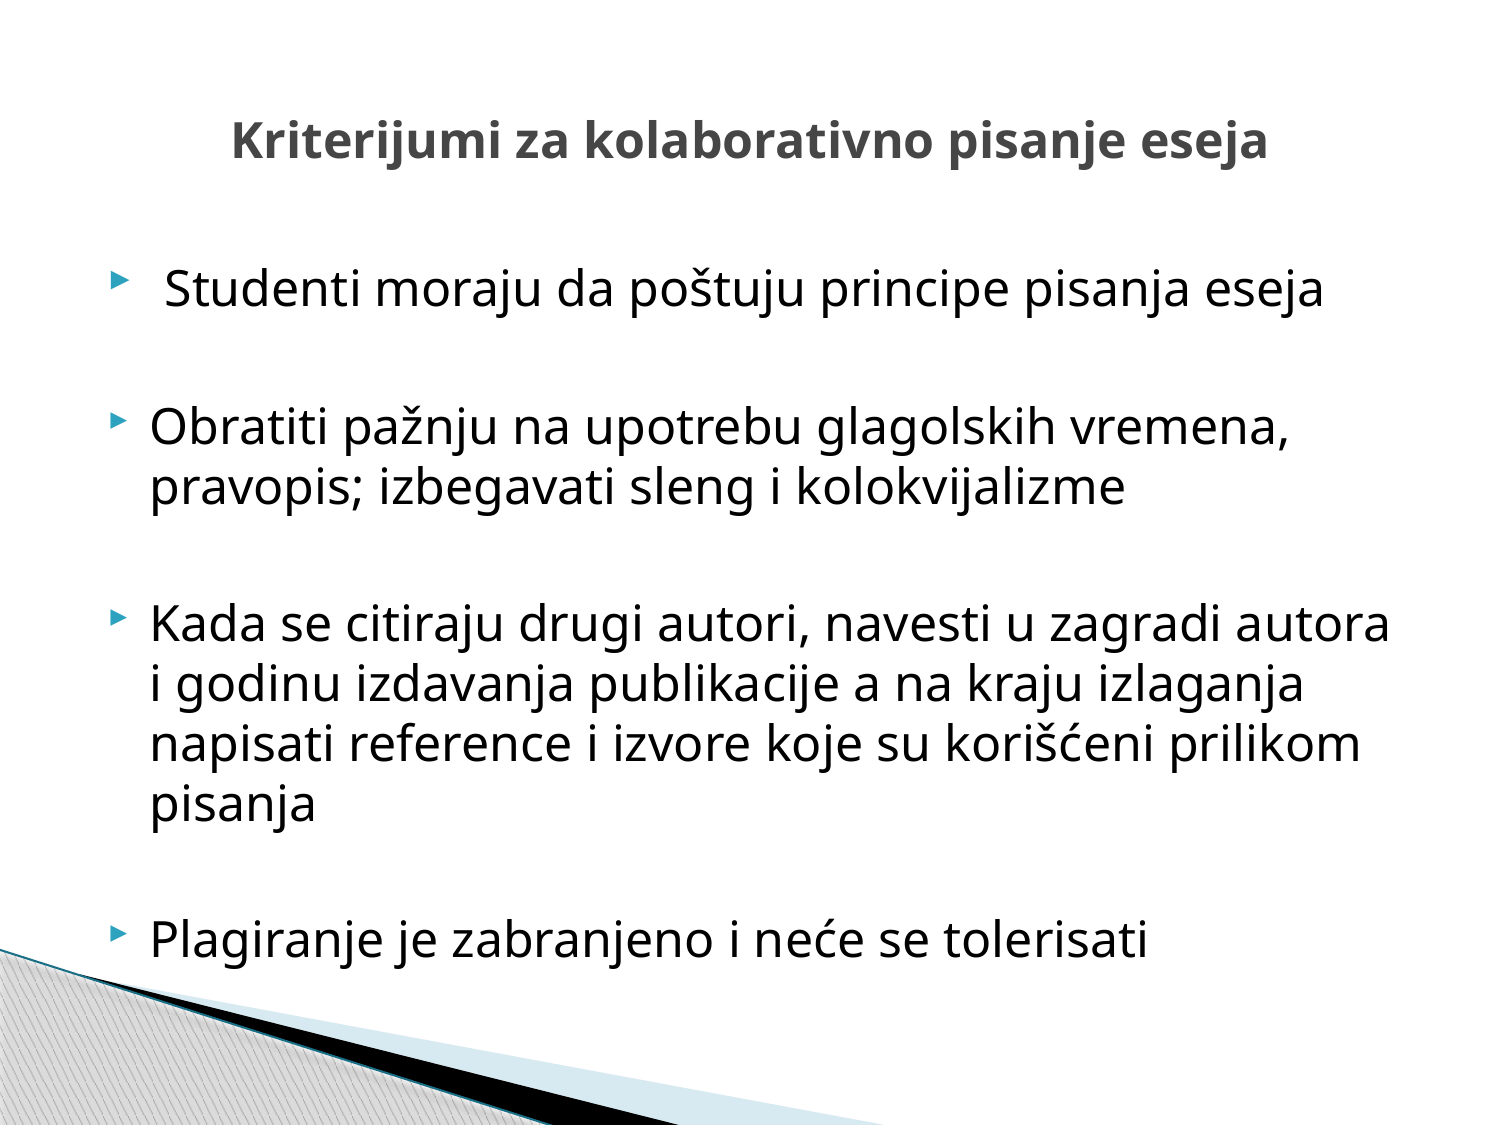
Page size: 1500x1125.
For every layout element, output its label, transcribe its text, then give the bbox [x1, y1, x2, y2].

list Studenti moraju da poštuju principe pisanja eseja Obratiti pažnju na upotrebu glagolskih vremena, pravopis; izbegavati sleng i kolokvijalizme Kada se citiraju drugi autori, navesti u zagradi autora i godinu izdavanja publikacije a na kraju izlaganja napisati reference i izvore koje su korišćeni prilikom pisanja Plagiranje je zabranjeno i neće se tolerisati [75, 243, 1425, 986]
title Kriterijumi za kolaborativno pisanje eseja [75, 45, 1425, 233]
